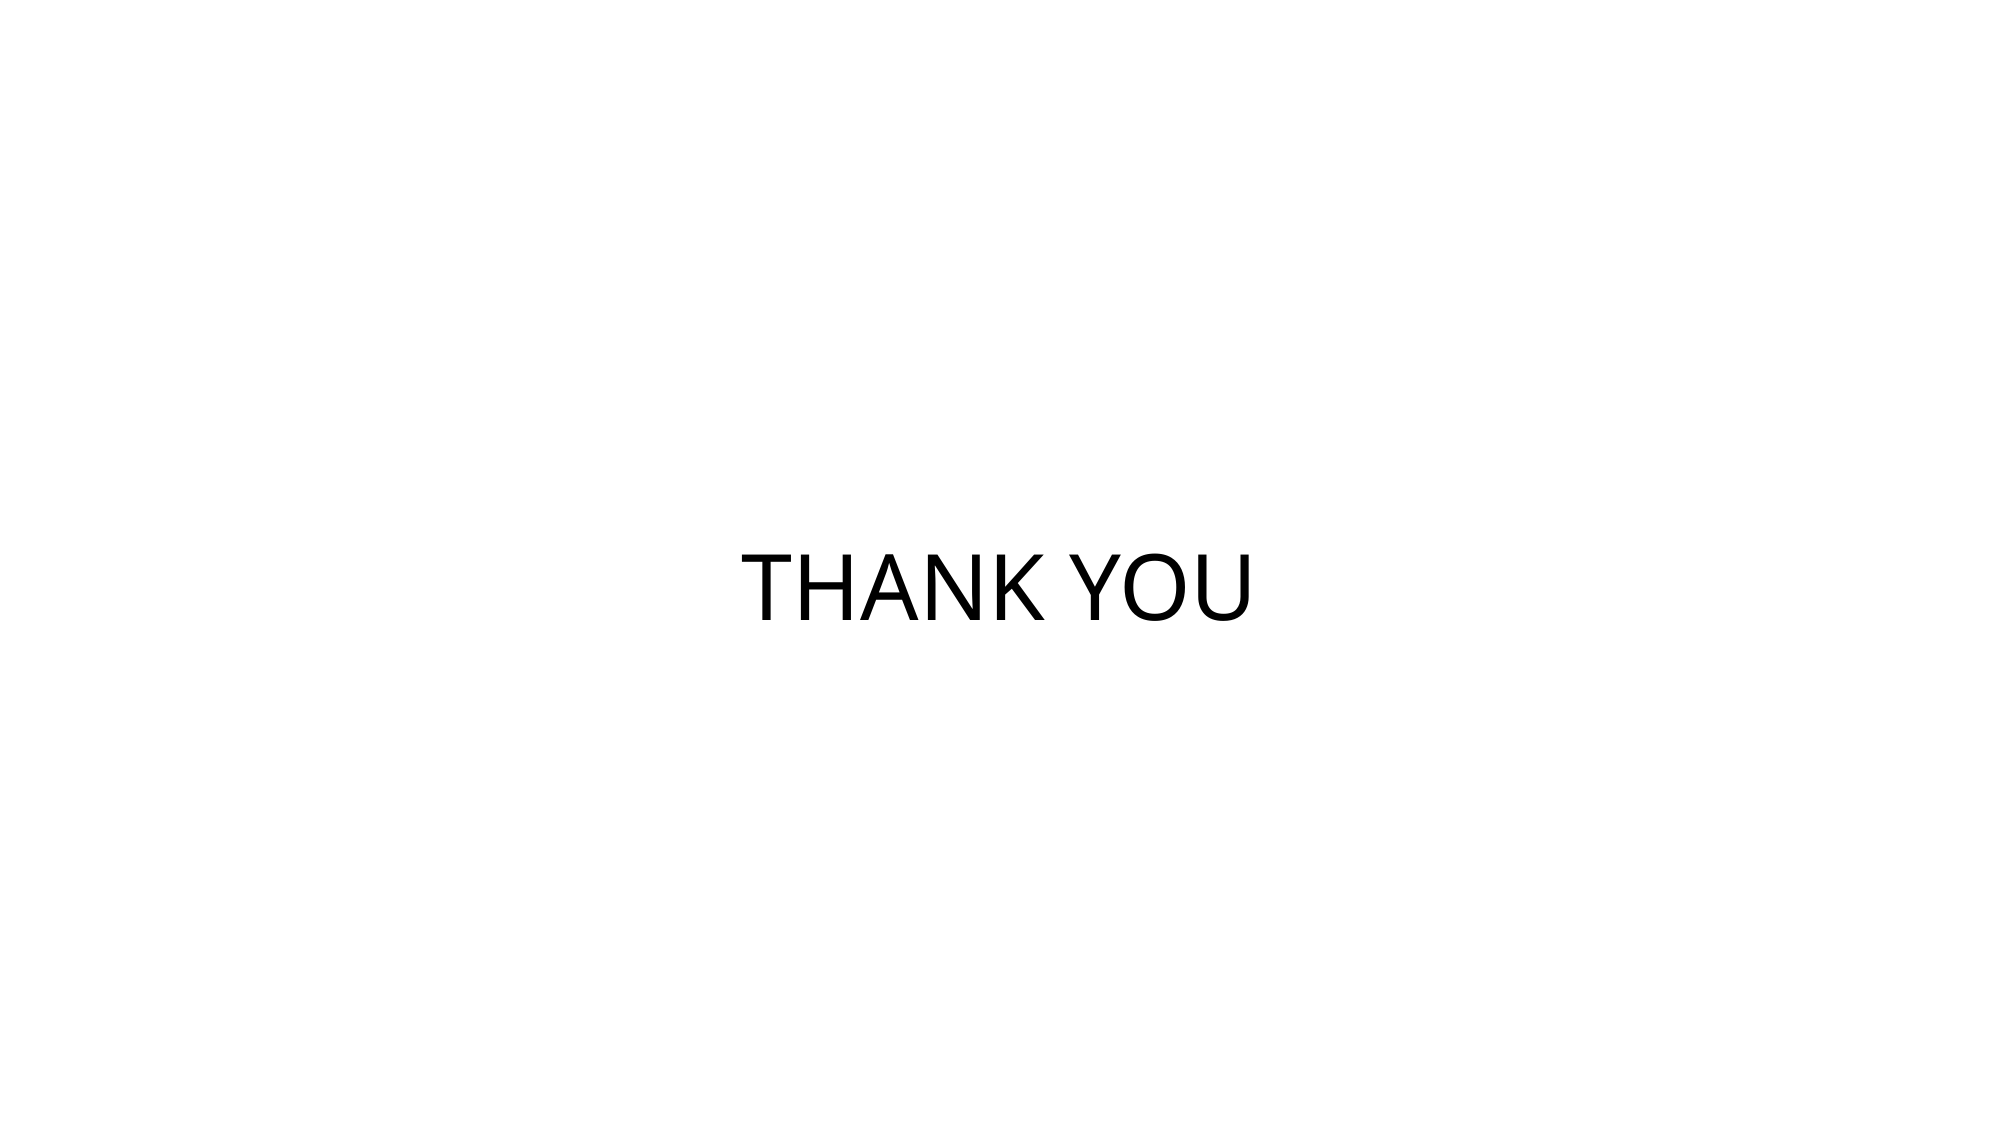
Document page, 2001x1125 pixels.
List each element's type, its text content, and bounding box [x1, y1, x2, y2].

title THANK YOU [137, 482, 1863, 700]
